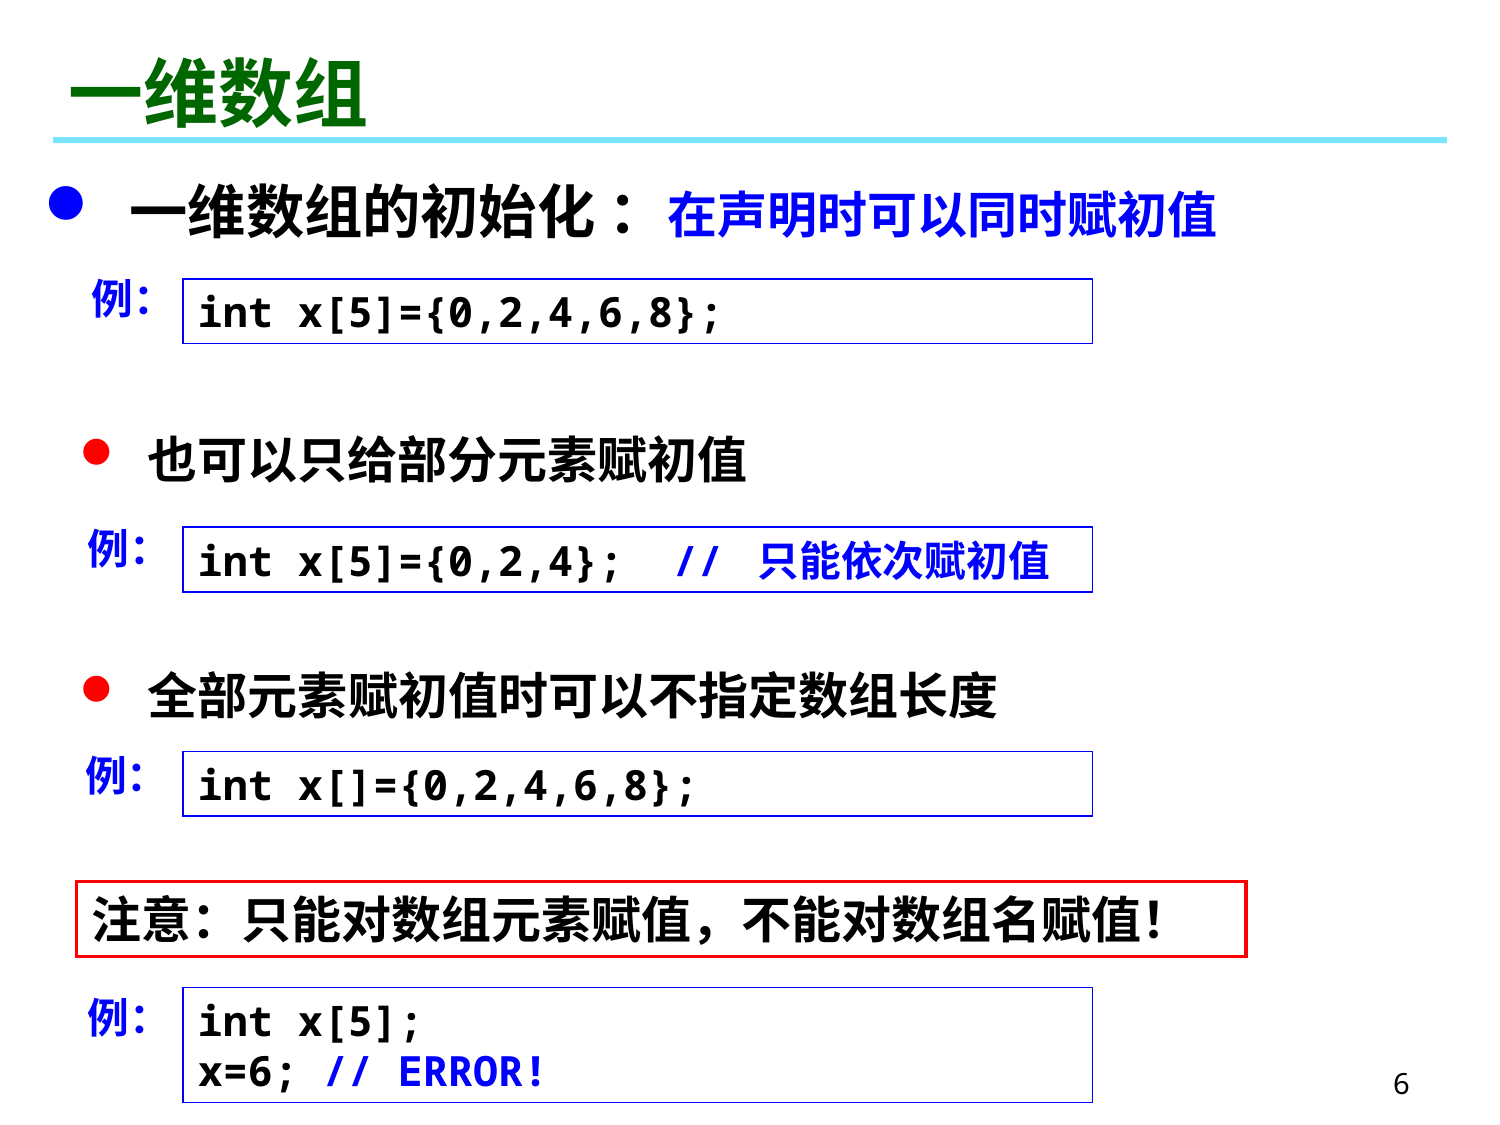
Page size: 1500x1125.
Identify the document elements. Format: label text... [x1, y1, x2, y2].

title 一维数组 [53, 0, 1229, 144]
text_box 全部元素赋初值时可以不指定数组长度 [64, 656, 1388, 732]
text_box 例： [70, 742, 236, 808]
text_box 例： [72, 515, 239, 581]
text_box int x[5]={0,2,4}; // 只能依次赋初值 [183, 527, 1093, 592]
text_box 例： [76, 265, 243, 331]
text_box int x[5]; x=6; // ERROR! [183, 987, 1093, 1103]
slide_number 6 [1112, 1037, 1425, 1113]
text_box 也可以只给部分元素赋初值 [64, 420, 845, 496]
text_box 一维数组的初始化 ：在声明时可以同时赋初值 [29, 161, 1400, 253]
text_box 注意：只能对数组元素赋值，不能对数组名赋值！ [76, 881, 1247, 957]
text_box int x[]={0,2,4,6,8}; [183, 751, 1093, 817]
text_box int x[5]={0,2,4,6,8}; [183, 278, 1093, 344]
text_box 例： [73, 983, 239, 1049]
